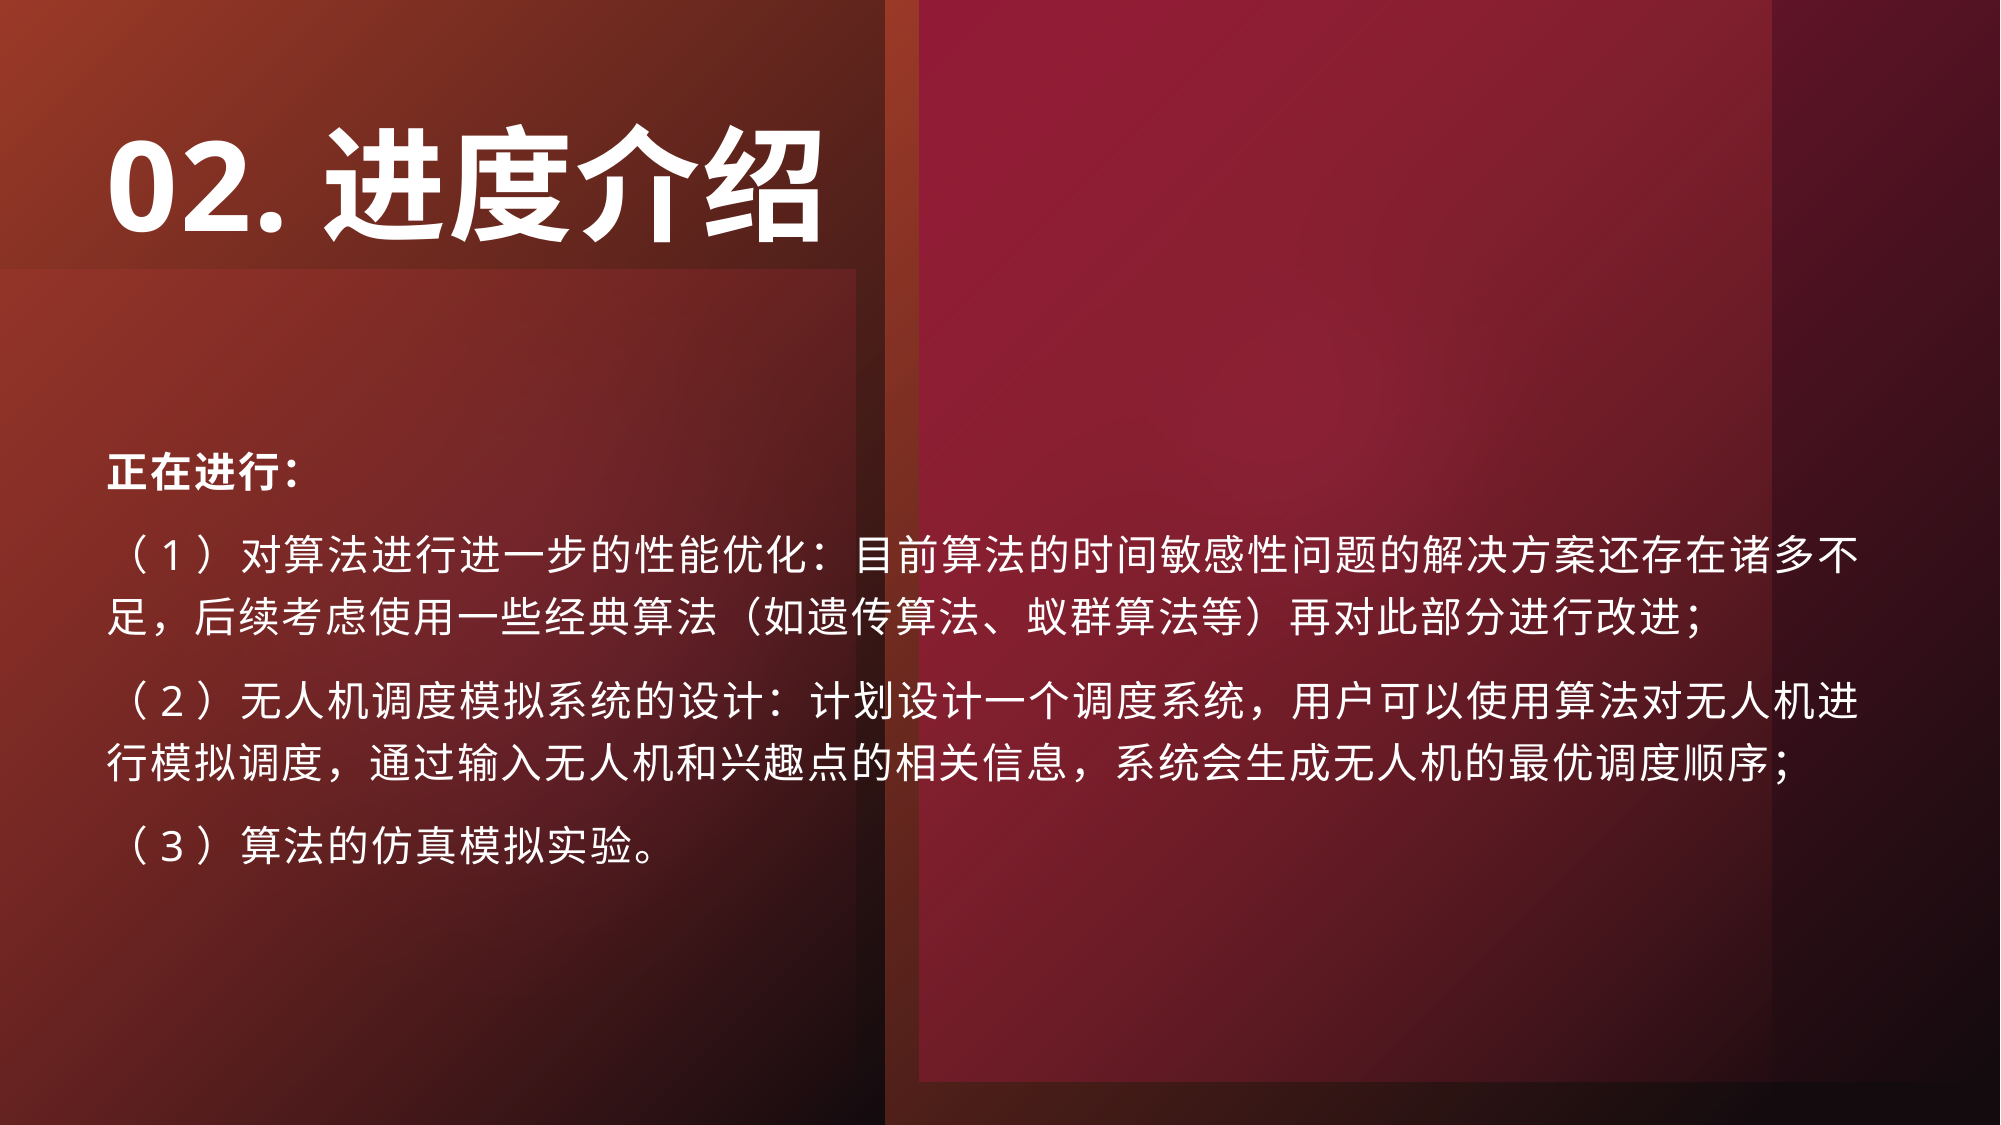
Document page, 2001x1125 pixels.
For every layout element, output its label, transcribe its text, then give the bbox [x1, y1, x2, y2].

list 正在进行： （1）对算法进行进一步的性能优化：目前算法的时间敏感性问题的解决方案还存在诸多不足，后续考虑使用一些经典算法（如遗传算法、蚁群算法等）再对此部分进行改进； （2）无人机调度模拟系统的设计：计划设计一个调度系统，用户可以使用算法对无人机进行模拟调度，通过输入无人机和兴趣点的相关信息，系统会生成无人机的最优调度顺序； （3）算法的仿真模拟实验。 [88, 414, 1910, 1035]
title 02.进度介绍 [88, 88, 1910, 386]
